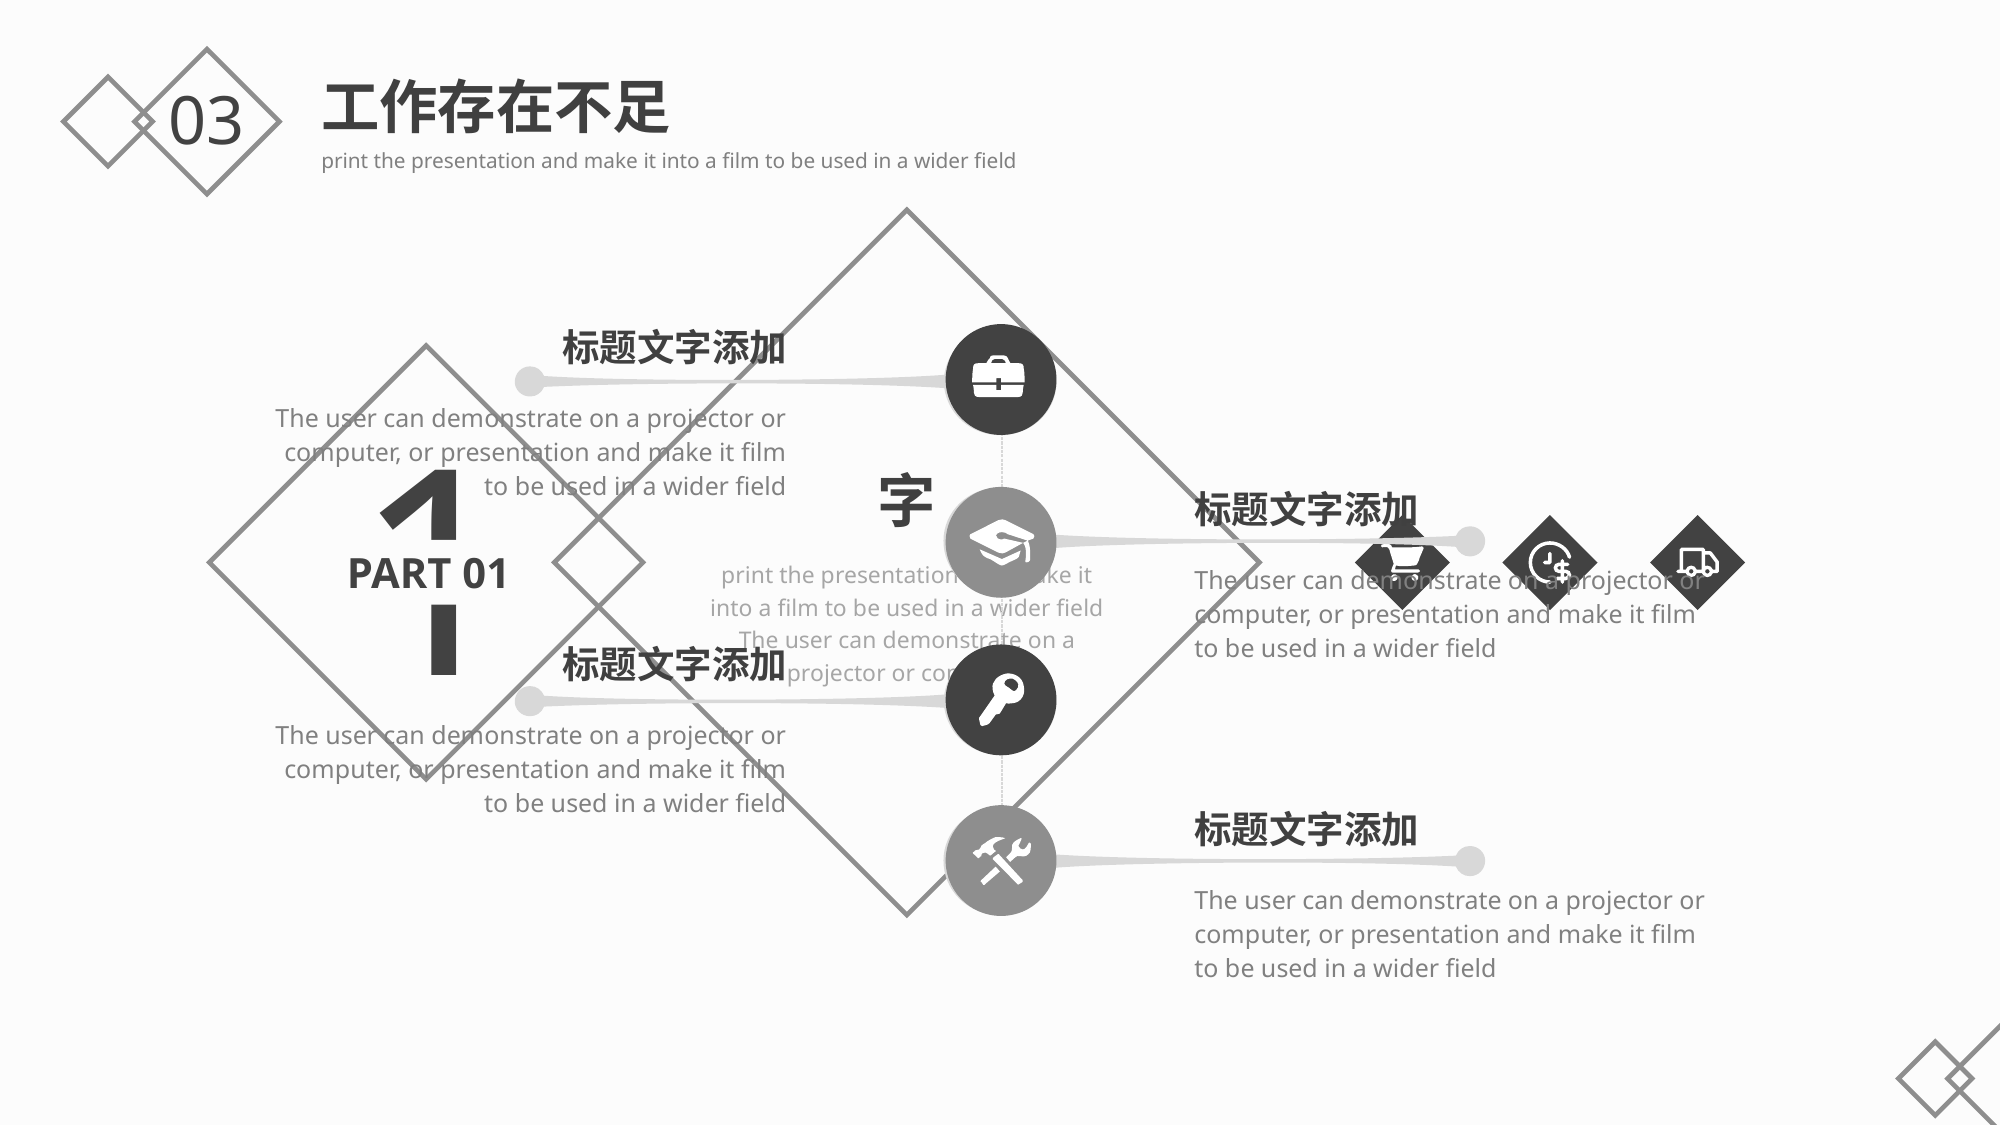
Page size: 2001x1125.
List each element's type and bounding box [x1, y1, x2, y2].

text_box [63, 49, 2000, 1125]
